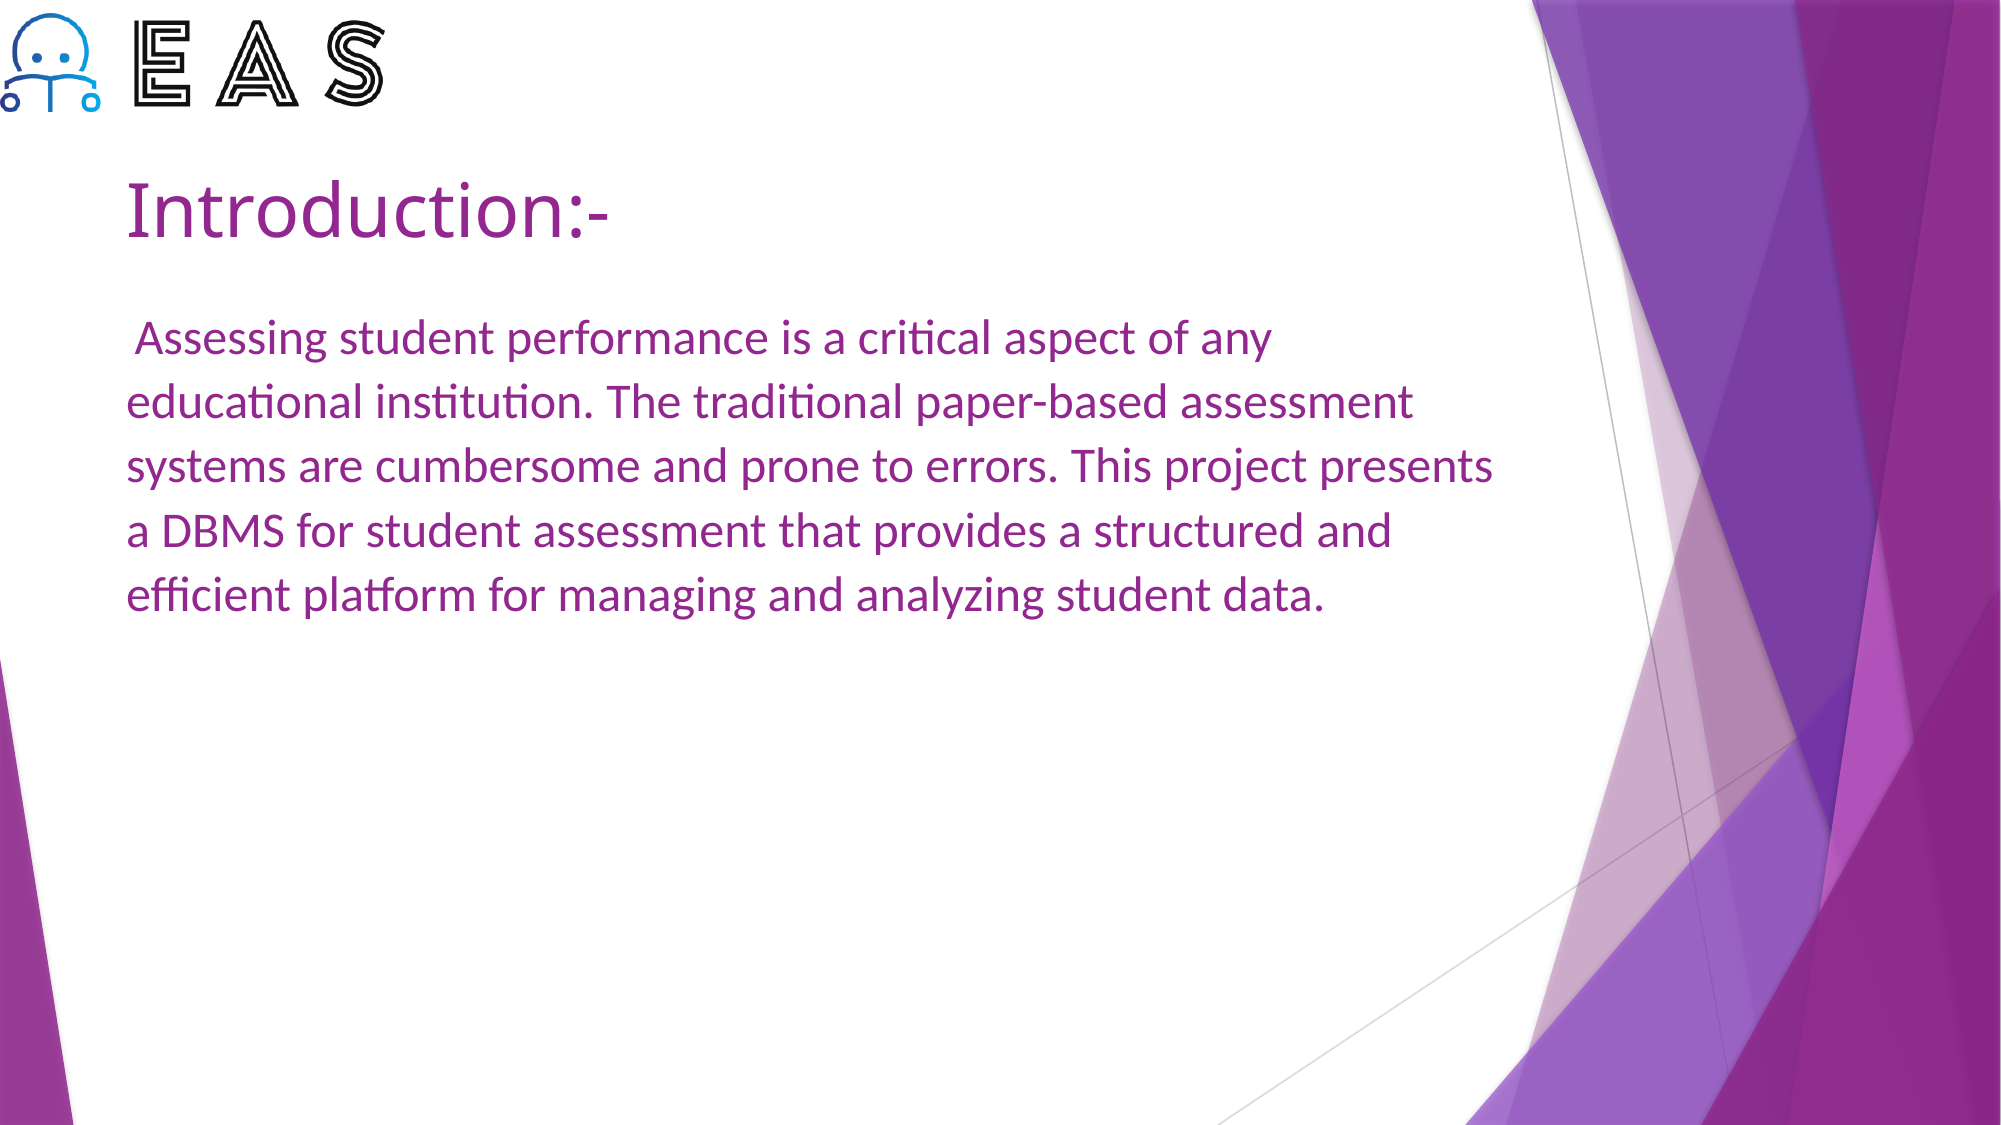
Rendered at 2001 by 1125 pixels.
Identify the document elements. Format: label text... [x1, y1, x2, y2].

picture [0, 13, 386, 113]
title Introduction:- Assessing student performance is a critical aspect of any educational institution. The traditional paper-based assessment systems are cumbersome and prone to errors. This project presents a DBMS for student assessment that provides a structured and efficient platform for managing and analyzing student data. [111, 148, 1522, 792]
picture [87, 98, 95, 107]
